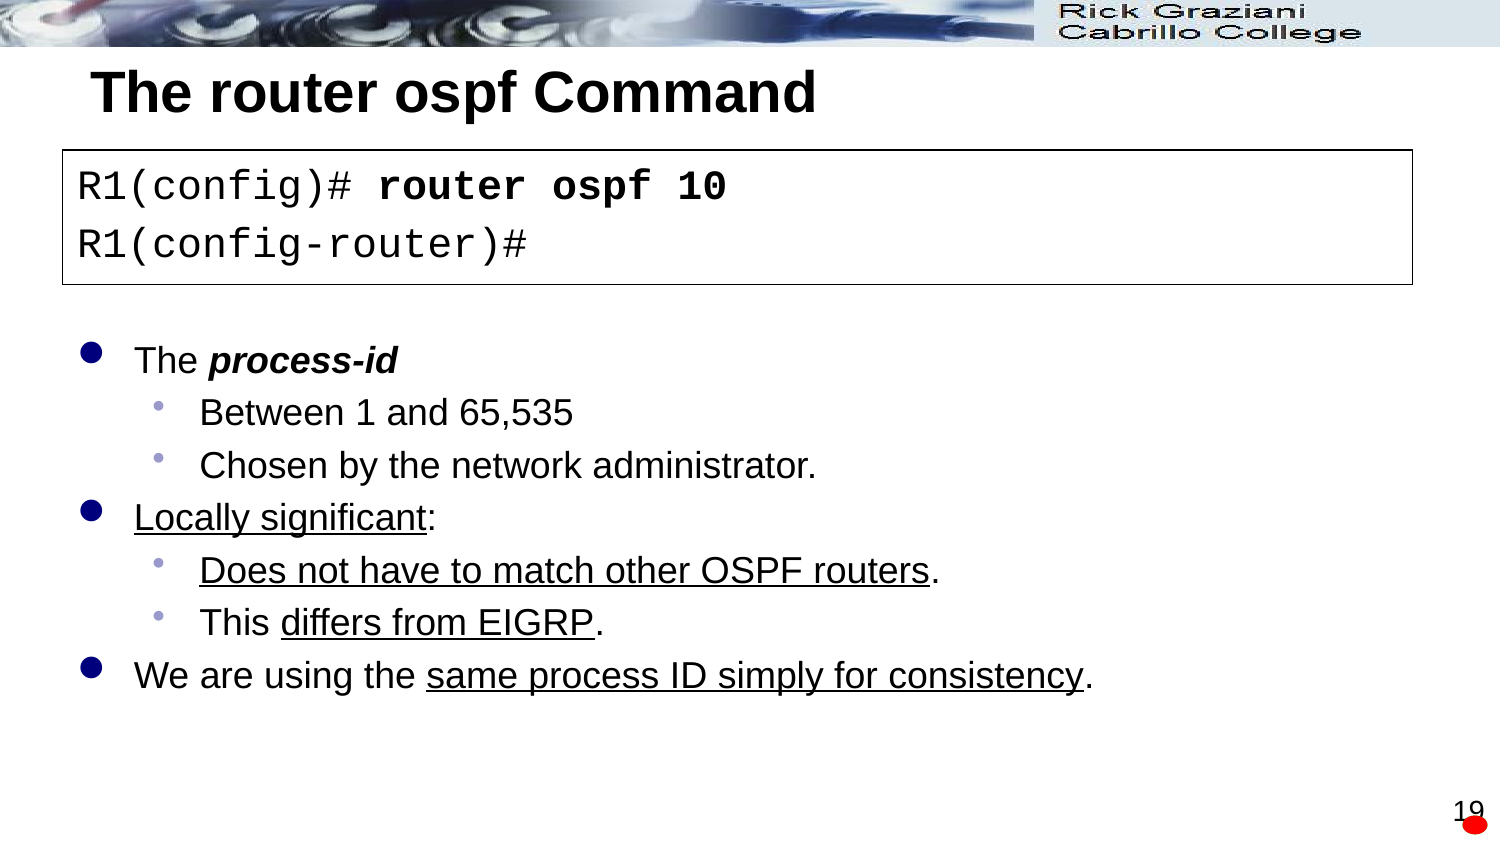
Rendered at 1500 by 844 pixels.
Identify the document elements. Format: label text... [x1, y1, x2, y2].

picture [0, 0, 1500, 47]
list The process-id Between 1 and 65,535 Chosen by the network administrator. Locally significant: Does not have to match other OSPF routers. This differs from EIGRP. We are using the same process ID simply for consistency. [62, 328, 1413, 844]
text_box [1462, 815, 1488, 835]
slide_number 19 [1413, 784, 1500, 844]
title The router ospf Command [75, 56, 1425, 122]
text_box R1(config)# router ospf 10 R1(config-router)# [62, 150, 1413, 285]
